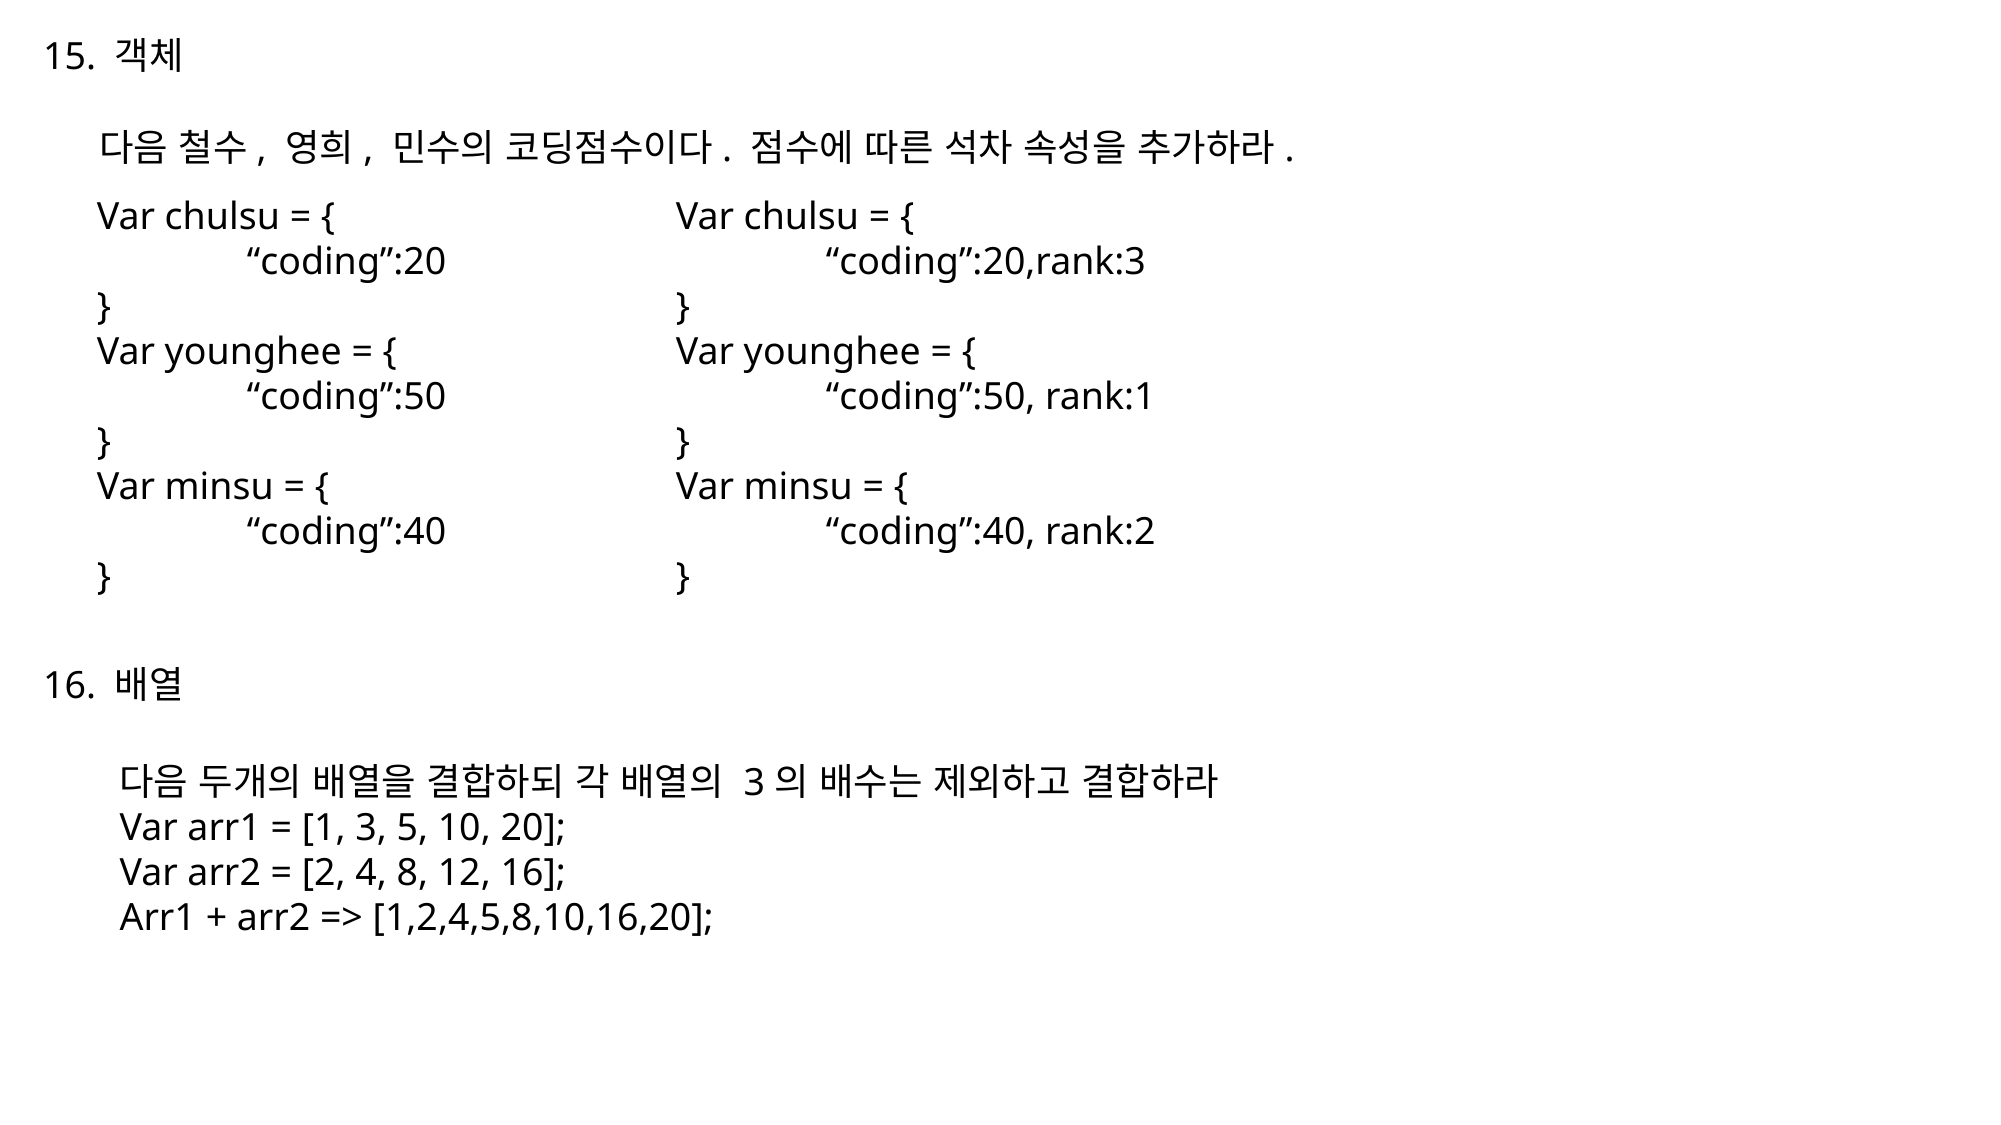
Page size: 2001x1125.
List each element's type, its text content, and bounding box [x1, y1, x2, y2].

text_box Var chulsu = { “coding”:20,rank:3 } Var younghee = { “coding”:50, rank:1 } Var minsu = { “coding”:40, rank:2 } [661, 184, 1187, 650]
text_box Var chulsu = { “coding”:20 } Var younghee = { “coding”:50 } Var minsu = { “coding”:40 } [82, 184, 608, 650]
text_box 16. 배열 [28, 653, 199, 714]
text_box 다음 두개의 배열을 결합하되 각 배열의 3의 배수는 제외하고 결합하라 Var arr1 = [1, 3, 5, 10, 20]; Var arr2 = [2, 4, 8, 12, 16]; Arr1 + arr2 => [1,2,4,5,8,10,16,20]; [104, 750, 1235, 946]
text_box 15. 객체 [28, 24, 199, 85]
text_box 다음 철수, 영희, 민수의 코딩점수이다. 점수에 따른 석차 속성을 추가하라. [84, 116, 1320, 177]
